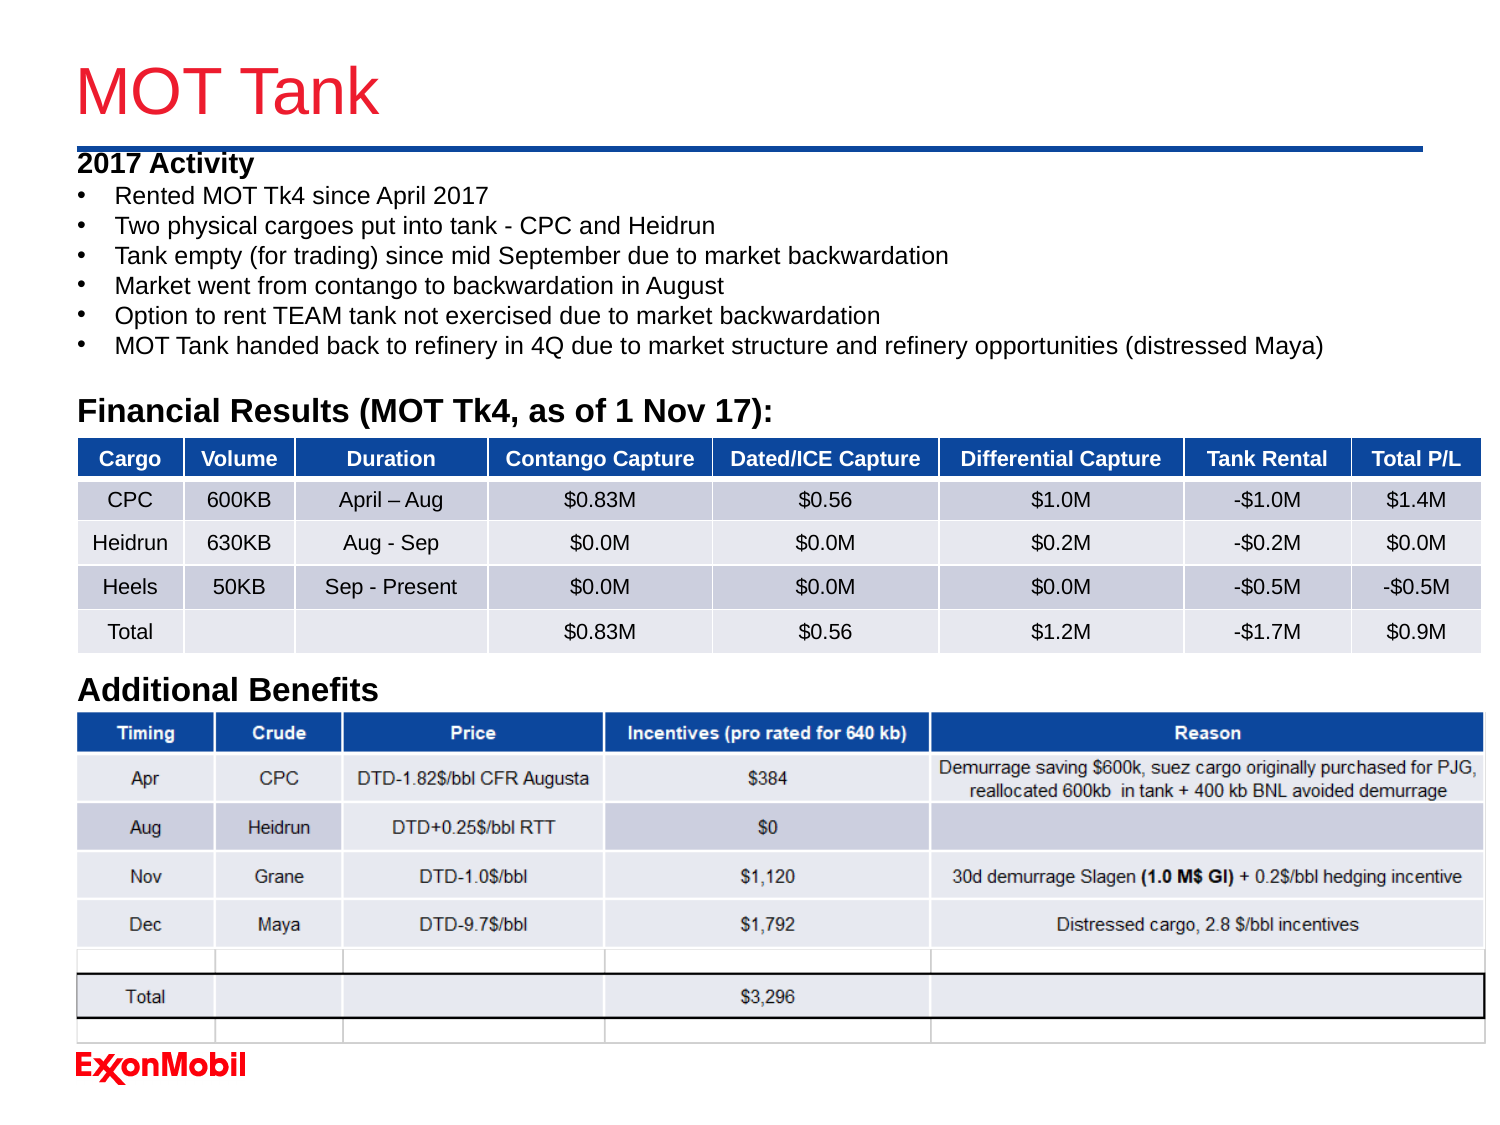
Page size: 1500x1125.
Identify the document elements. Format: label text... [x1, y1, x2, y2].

table_cell Total [78, 610, 183, 653]
table_cell $0.0M [940, 566, 1183, 609]
table_header Contango Capture [489, 438, 712, 476]
table_cell [185, 610, 294, 653]
table_cell 50KB [185, 566, 294, 609]
table_cell $0.83M [489, 610, 712, 653]
table_cell $0.83M [489, 482, 712, 520]
table_cell Sep - Present [296, 566, 487, 609]
table_cell Aug - Sep [296, 521, 487, 564]
table_cell April – Aug [296, 482, 487, 520]
table_cell -$0.5M [1185, 566, 1351, 609]
table_cell $0.2M [940, 521, 1183, 564]
table_cell Heels [78, 566, 183, 609]
table_cell $0.0M [489, 521, 712, 564]
table_header Volume [185, 438, 294, 476]
table_header Duration [296, 438, 487, 476]
title MOT Tank [75, 48, 1425, 137]
text_box 2017 Activity Rented MOT Tk4 since April 2017 Two physical cargoes put into tank - CPC and Heidrun Tank empty (for trading) since mid September due to market backwardation Market went from contango to backwardation in August Option to rent TEAM tank not exercised due to market backwardation MOT Tank handed back to refinery in 4Q due to market structure and refinery opportunities (distressed Maya) Financial Results (MOT Tk4, as of 1 Nov 17): Additional Benefits [62, 137, 1481, 716]
table_cell -$0.5M [1352, 566, 1481, 609]
table_cell -$1.7M [1185, 610, 1351, 653]
picture [76, 1052, 245, 1085]
table_cell CPC [78, 482, 183, 520]
table_cell $0.0M [1352, 521, 1481, 564]
table_cell [296, 610, 487, 653]
table_cell $0.56 [713, 610, 938, 653]
table_cell $1.2M [940, 610, 1183, 653]
table_header Total P/L [1352, 438, 1481, 476]
table_cell 630KB [185, 521, 294, 564]
table_header Dated/ICE Capture [713, 438, 938, 476]
table_header Cargo [78, 438, 183, 476]
table_cell $0.9M [1352, 610, 1481, 653]
picture [76, 712, 1487, 1045]
table_cell $1.4M [1352, 482, 1481, 520]
table_cell -$1.0M [1185, 482, 1351, 520]
table_cell $1.0M [940, 482, 1183, 520]
table_cell $0.0M [713, 566, 938, 609]
table_cell -$0.2M [1185, 521, 1351, 564]
table_cell $0.0M [713, 521, 938, 564]
table_header Differential Capture [940, 438, 1183, 476]
table_cell $0.0M [489, 566, 712, 609]
table_cell $0.56 [713, 482, 938, 520]
table_cell Heidrun [78, 521, 183, 564]
table_cell 600KB [185, 482, 294, 520]
table_header Tank Rental [1185, 438, 1351, 476]
